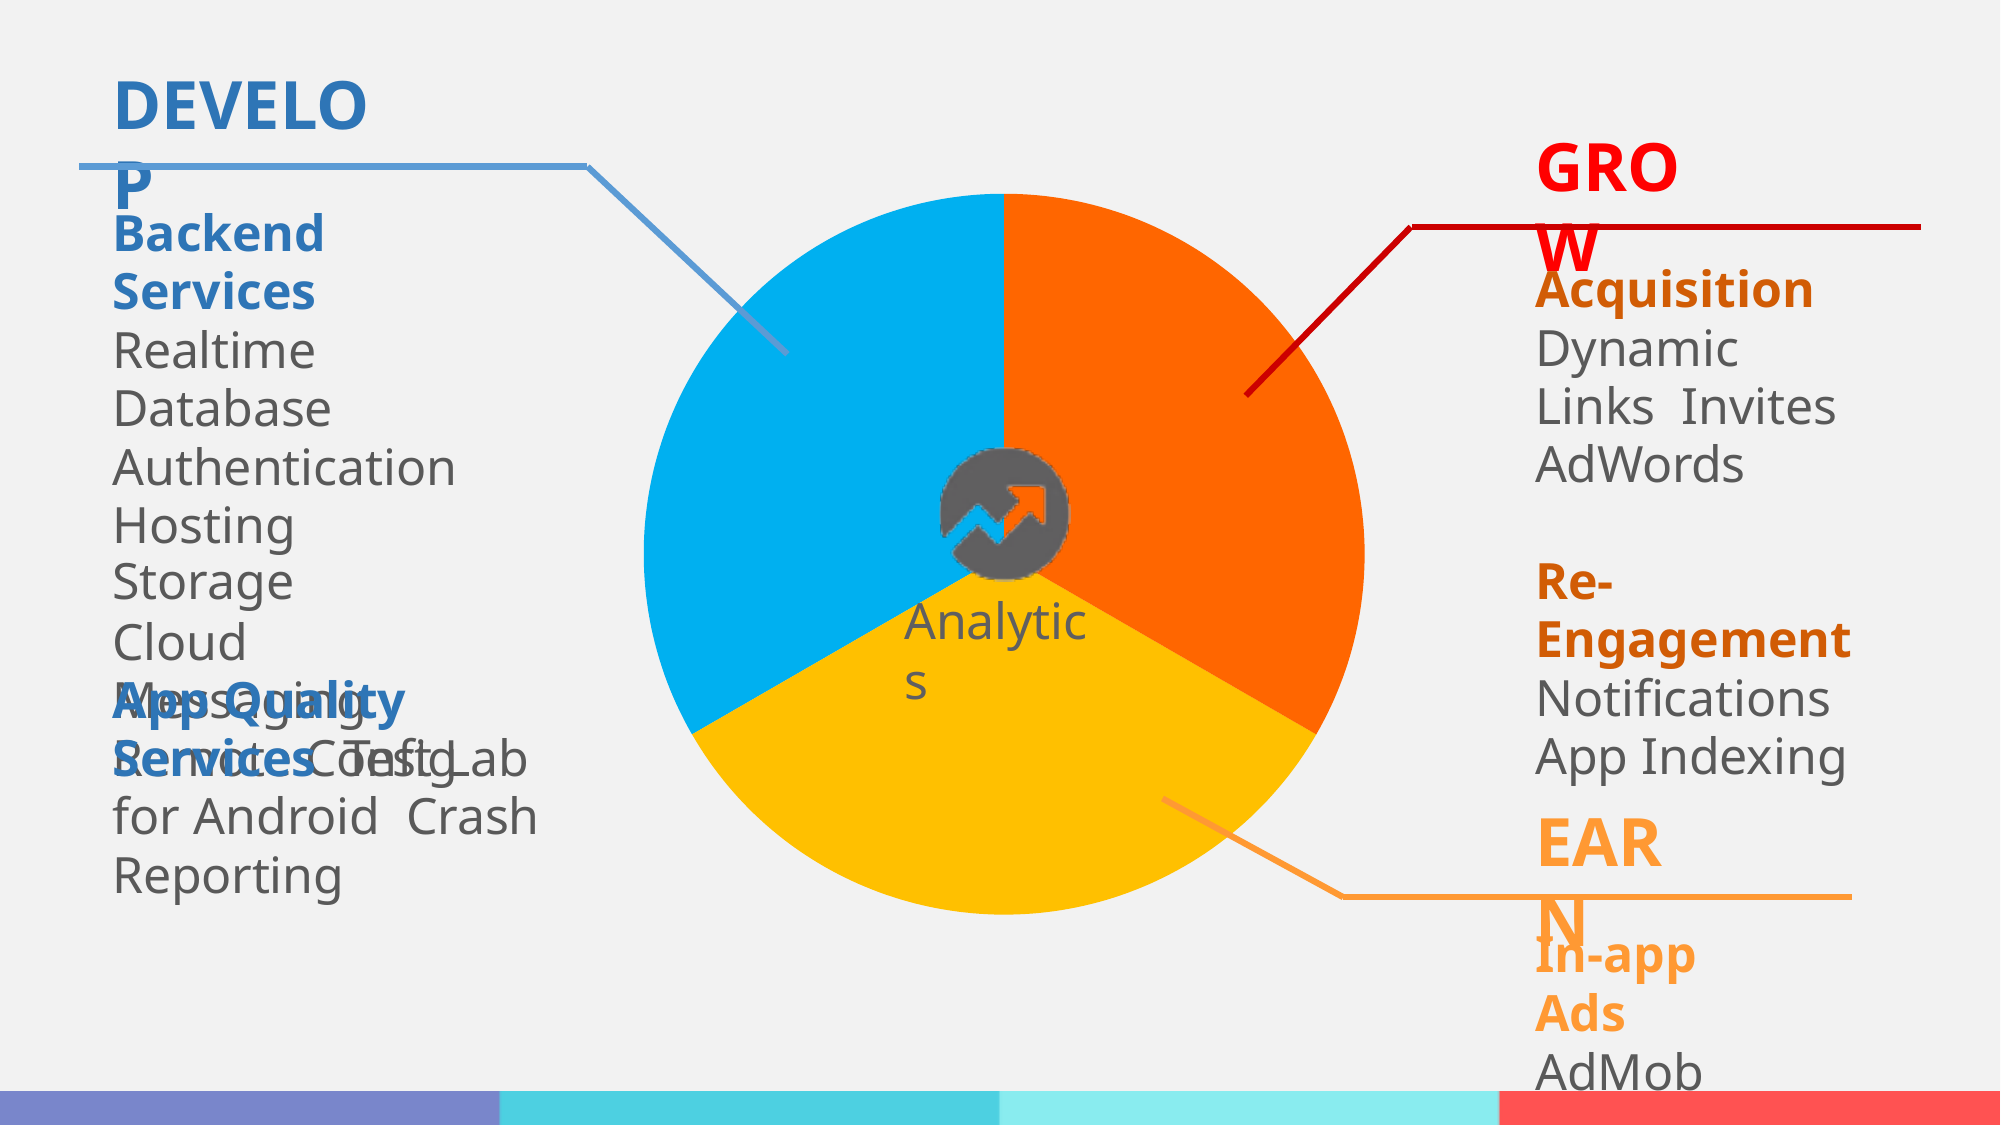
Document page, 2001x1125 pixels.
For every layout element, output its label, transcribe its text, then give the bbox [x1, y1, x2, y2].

text_box [1004, 193, 1365, 735]
text_box In-app Ads AdMob [1533, 920, 1779, 1101]
text_box Re-Engagement Notifications App Indexing [1533, 545, 1900, 785]
text_box GROW [1533, 228, 1729, 254]
text_box [1243, 224, 1414, 398]
text_box [947, 582, 1059, 587]
text_box [585, 164, 790, 357]
text_box [643, 193, 1004, 735]
text_box Backend Services Realtime Database Authentication Hosting Storage Cloud Messaging Remote Config [110, 197, 533, 664]
text_box GROW [1533, 122, 1729, 227]
text_box Analytics [902, 587, 1108, 710]
picture [0, 1091, 2000, 1125]
text_box [692, 613, 1316, 915]
text_box EARN [1533, 797, 1703, 897]
title DEVELOP [110, 60, 398, 166]
text_box EARN [1533, 898, 1703, 920]
text_box Acquisition Dynamic Links Invites AdWords [1533, 254, 1855, 493]
text_box [1161, 795, 1345, 900]
text_box [939, 447, 1071, 582]
text_box App Quality Services Test Lab for Android Crash Reporting [110, 664, 597, 904]
title DEVELOP [110, 167, 398, 197]
